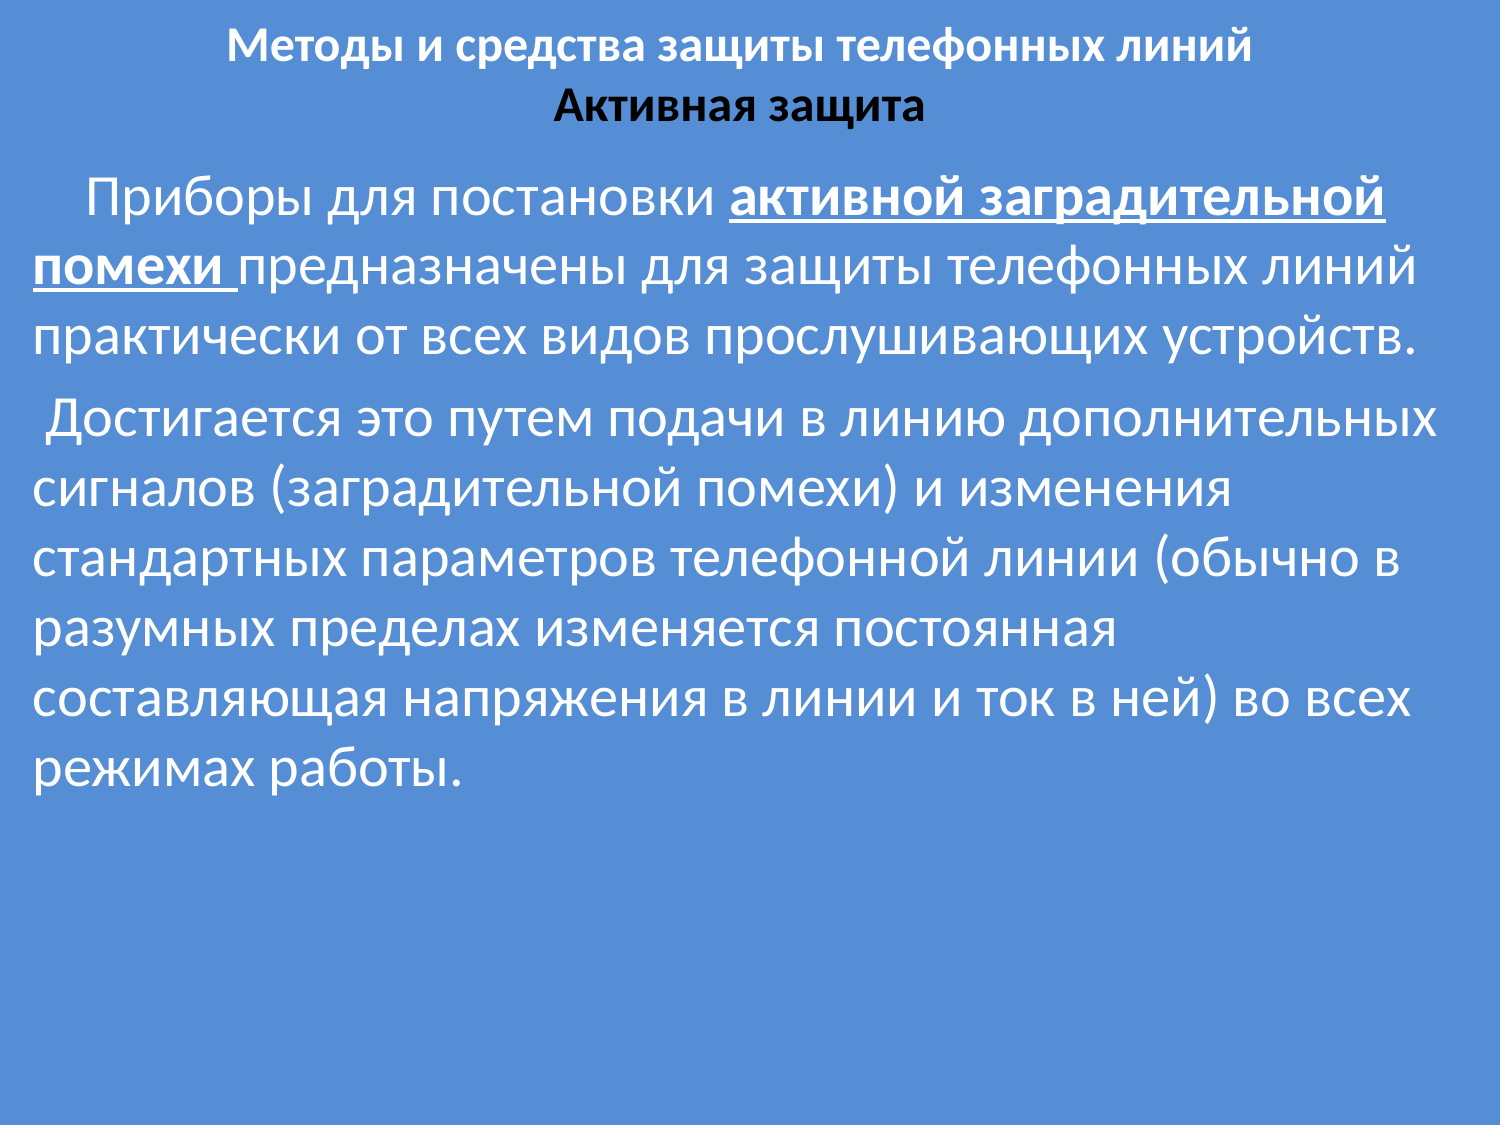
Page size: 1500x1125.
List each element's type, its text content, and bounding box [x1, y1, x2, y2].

title Методы и средства защиты телефонных линий Активная защита [64, 19, 1415, 149]
list Приборы для постановки активной заградительной помехи предназначены для защиты телефонных линий практически от всех видов прослушивающих устройств. Достигается это путем подачи в линию дополнительных сигналов (заградительной помехи) и изменения стандартных параметров телефонной линии (обычно в разумных пределах изменяется постоянная составляющая напряжения в линии и ток в ней) во всех режимах работы. [17, 149, 1471, 1125]
